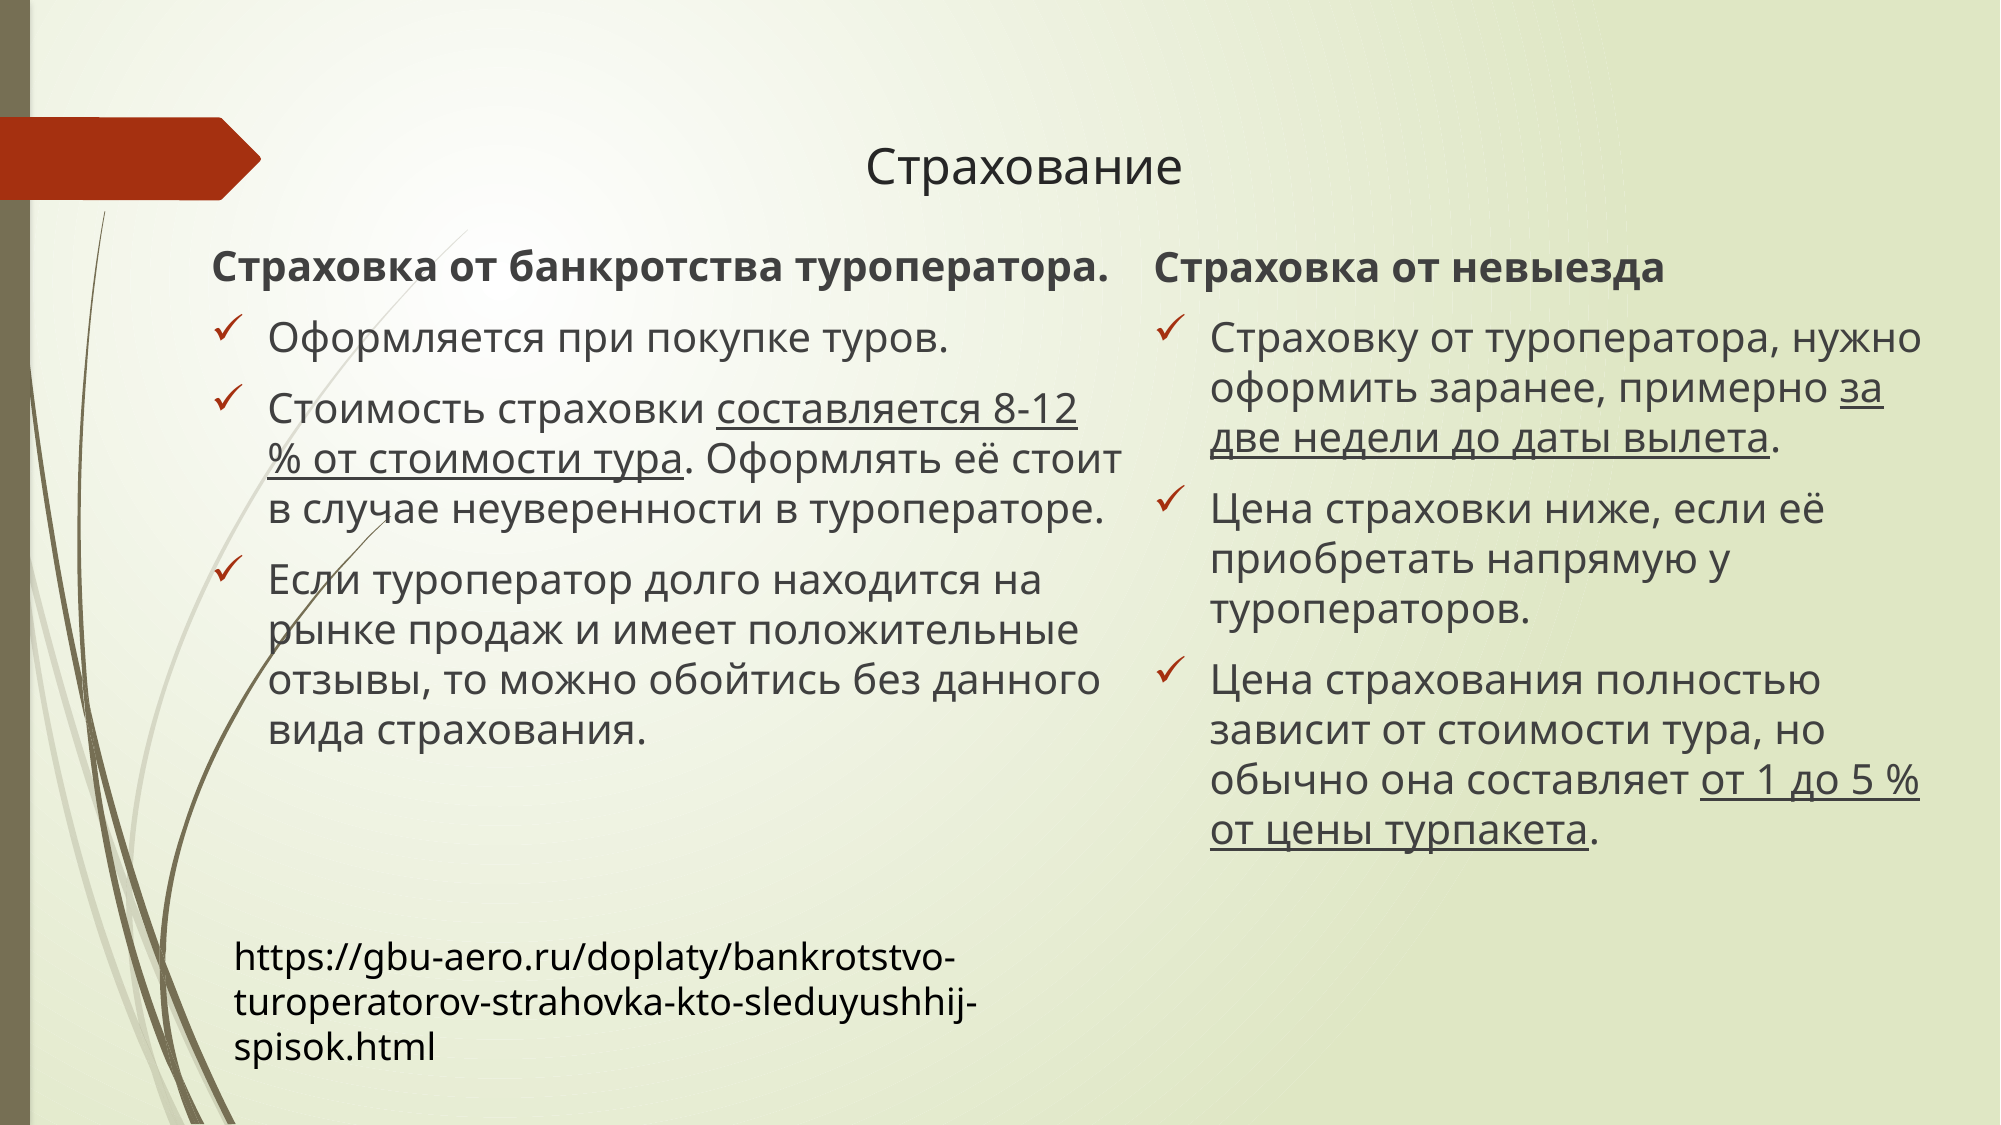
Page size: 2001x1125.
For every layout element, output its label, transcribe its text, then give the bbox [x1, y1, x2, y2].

text_box https://gbu-aero.ru/doplaty/bankrotstvo-turoperatorov-strahovka-kto-sleduyushhij-spisok.html [218, 925, 1102, 1076]
list Страховка от банкротства туроператора. Оформляется при покупке туров. Стоимость страховки составляется 8-12 % от стоимости тура. Оформлять её стоит в случае неуверенности в туроператоре. Если туроператор долго находится на рынке продаж и имеет положительные отзывы, то можно обойтись без данного вида страхования. [196, 232, 1138, 927]
title Страхование [850, 126, 1295, 232]
list Страховка от невыезда Страховку от туроператора, нужно оформить заранее, примерно за две недели до даты вылета. Цена страховки ниже, если её приобретать напрямую у туроператоров. Цена страхования полностью зависит от стоимости тура, но обычно она составляет от 1 до 5 % от цены турпакета. [1138, 232, 1950, 928]
